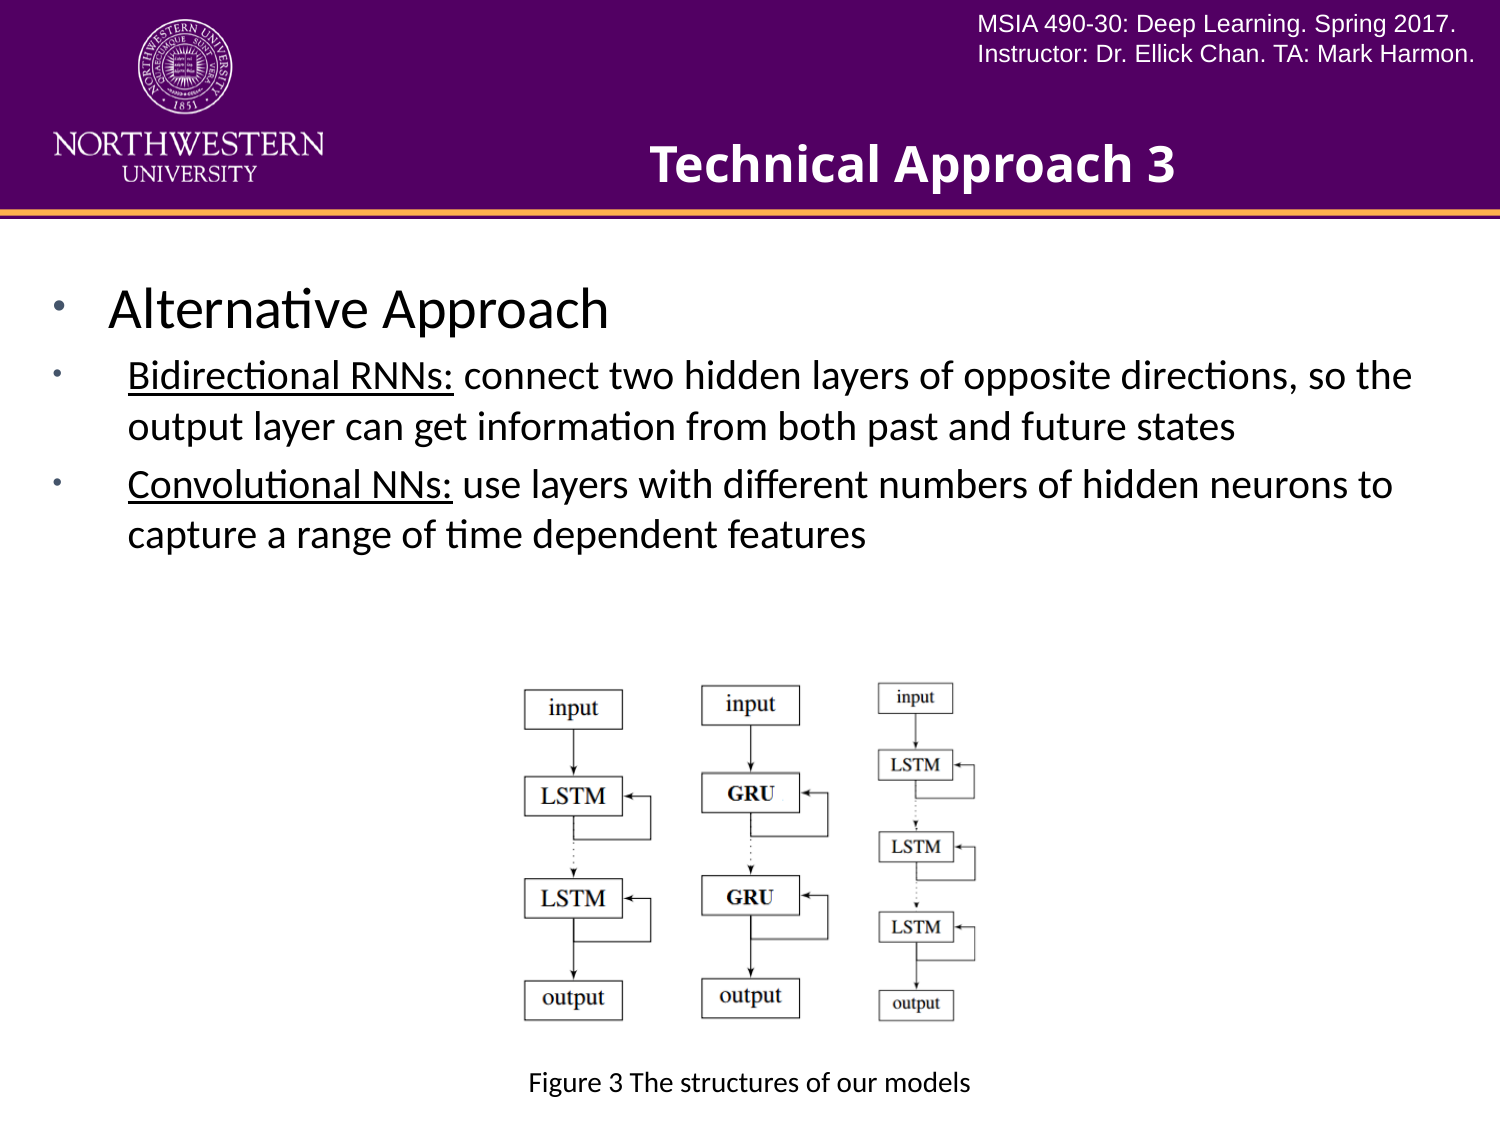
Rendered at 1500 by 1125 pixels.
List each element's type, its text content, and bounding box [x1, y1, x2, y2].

picture [503, 643, 997, 1038]
list Alternative Approach Bidirectional RNNs: connect two hidden layers of opposite directions, so the output layer can get information from both past and future states Convolutional NNs: use layers with different numbers of hidden neurons to capture a range of time dependent features Figure 3 The structures of our models [37, 262, 1463, 1088]
picture [0, 0, 1500, 209]
title Technical Approach 3 [362, 125, 1463, 225]
